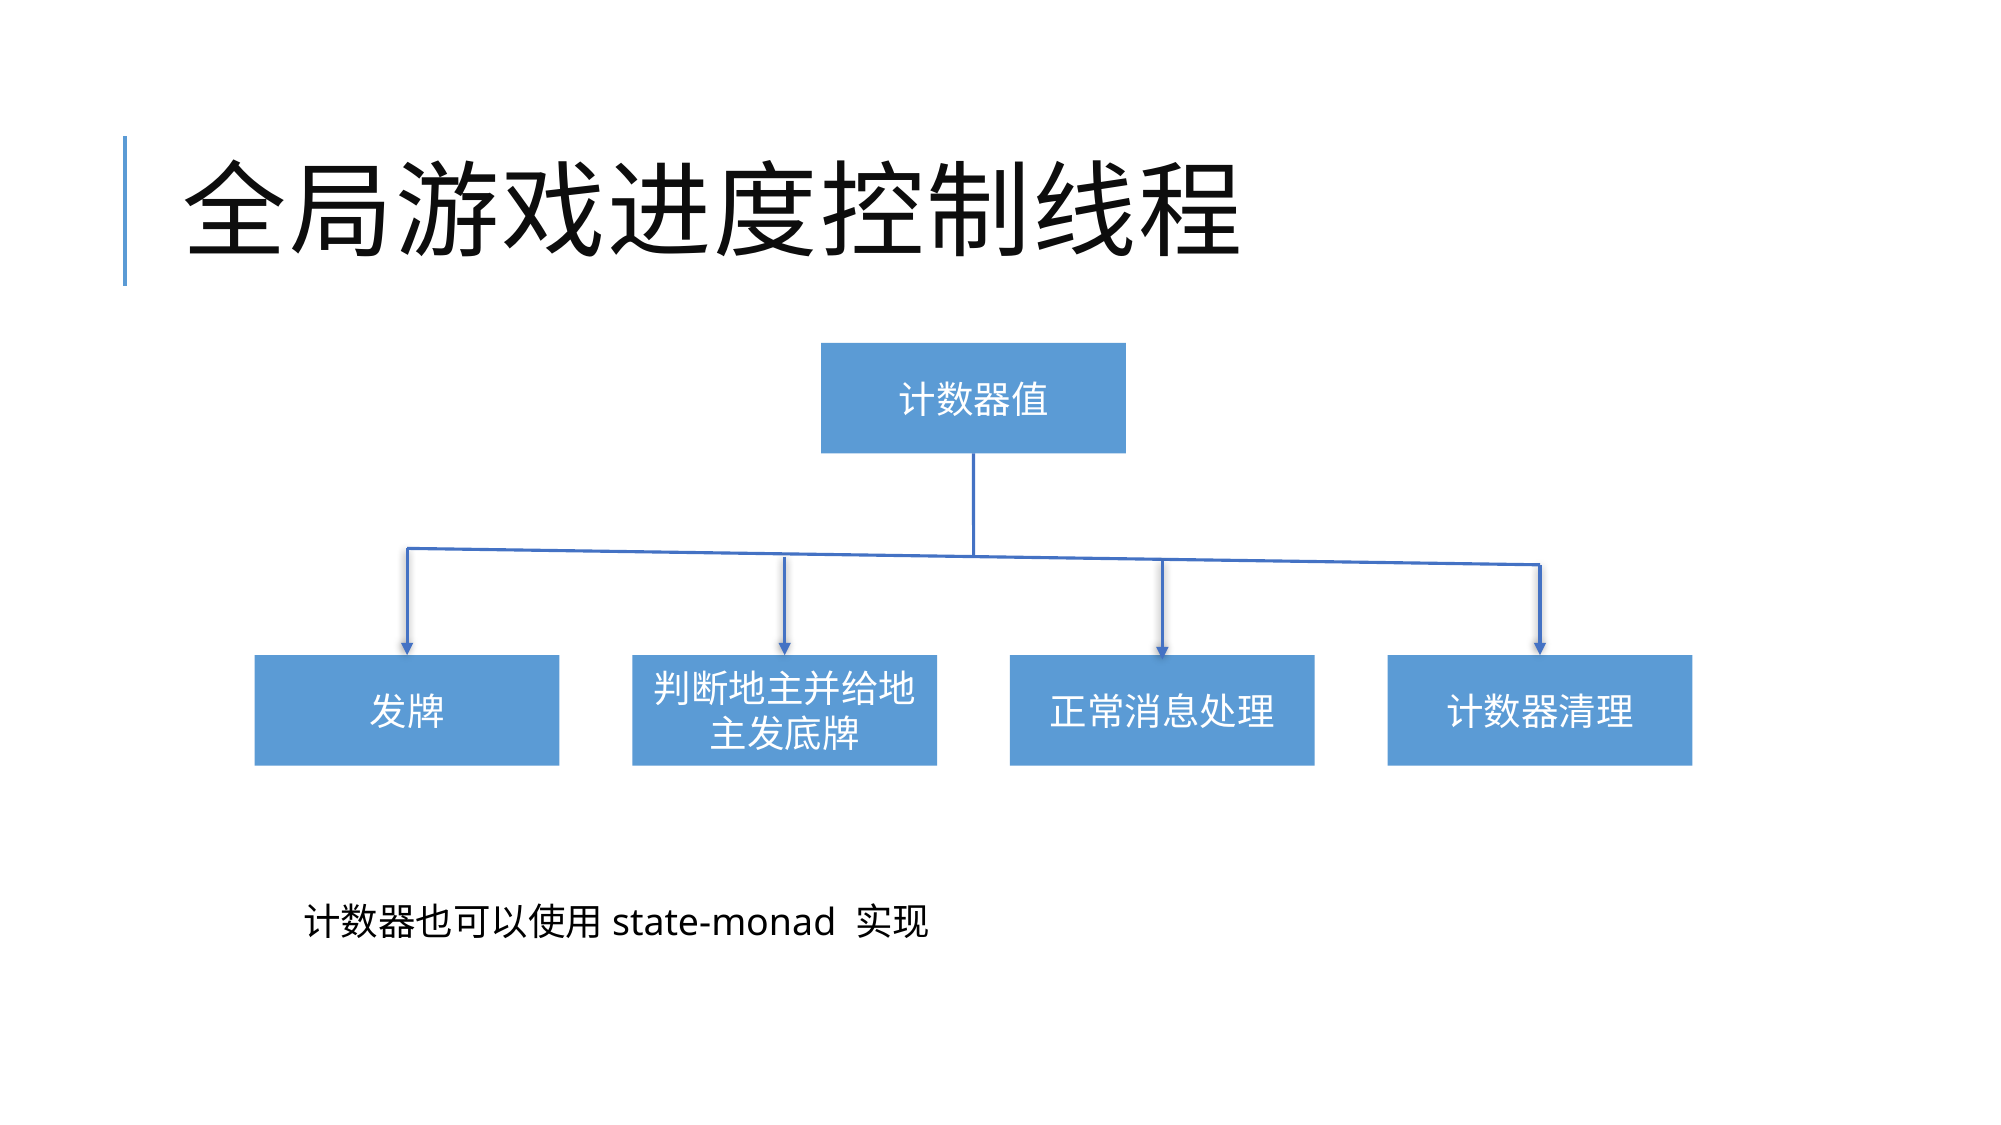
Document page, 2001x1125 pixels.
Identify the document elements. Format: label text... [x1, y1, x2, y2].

title 全局游戏进度控制线程 [168, 96, 1763, 342]
text_box 发牌 [253, 654, 561, 767]
text_box 判断地主并给地主发底牌 [631, 654, 938, 767]
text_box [406, 548, 1541, 566]
text_box 正常消息处理 [1009, 654, 1316, 767]
text_box 计数器值 [820, 342, 1127, 455]
text_box 计数器也可以使用state-monad 实现 [288, 890, 1079, 951]
text_box 计数器清理 [1386, 654, 1694, 767]
